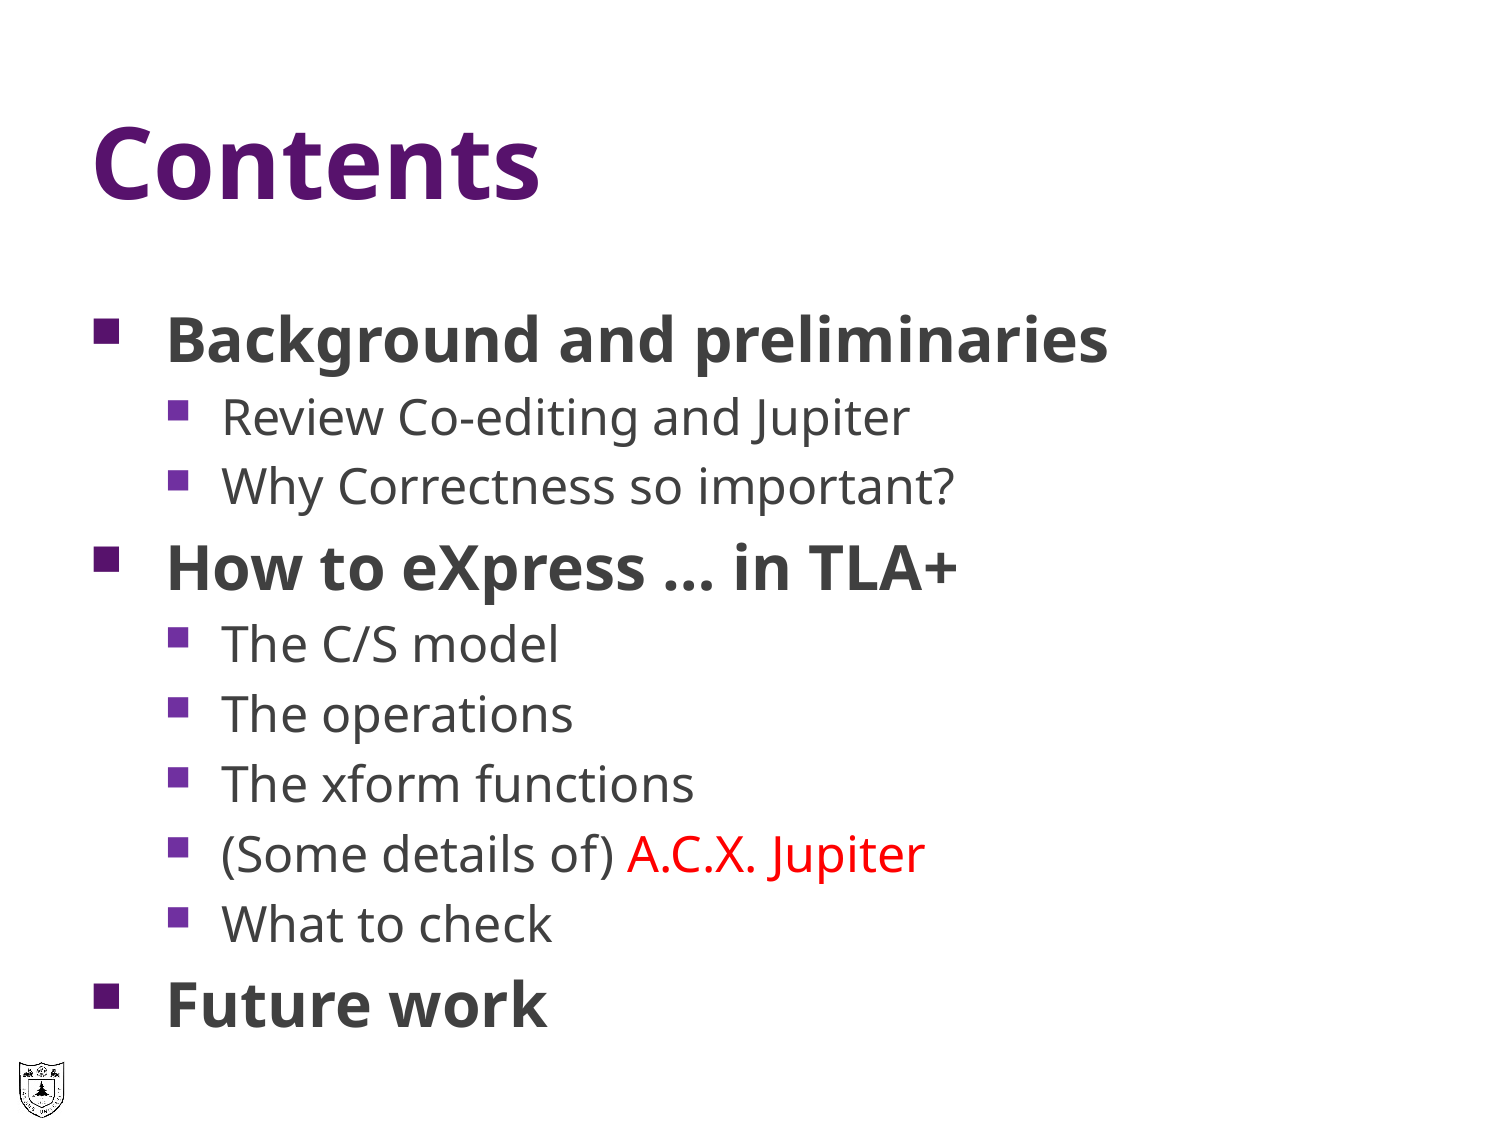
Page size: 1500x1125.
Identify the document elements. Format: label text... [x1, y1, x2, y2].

picture [17, 1061, 65, 1118]
list Background and preliminaries Review Co-editing and Jupiter Why Correctness so important? How to eXpress … in TLA+ The C/S model The operations The xform functions (Some details of) A.C.X. Jupiter What to check Future work [75, 292, 1425, 1035]
title Contents [75, 54, 1425, 228]
